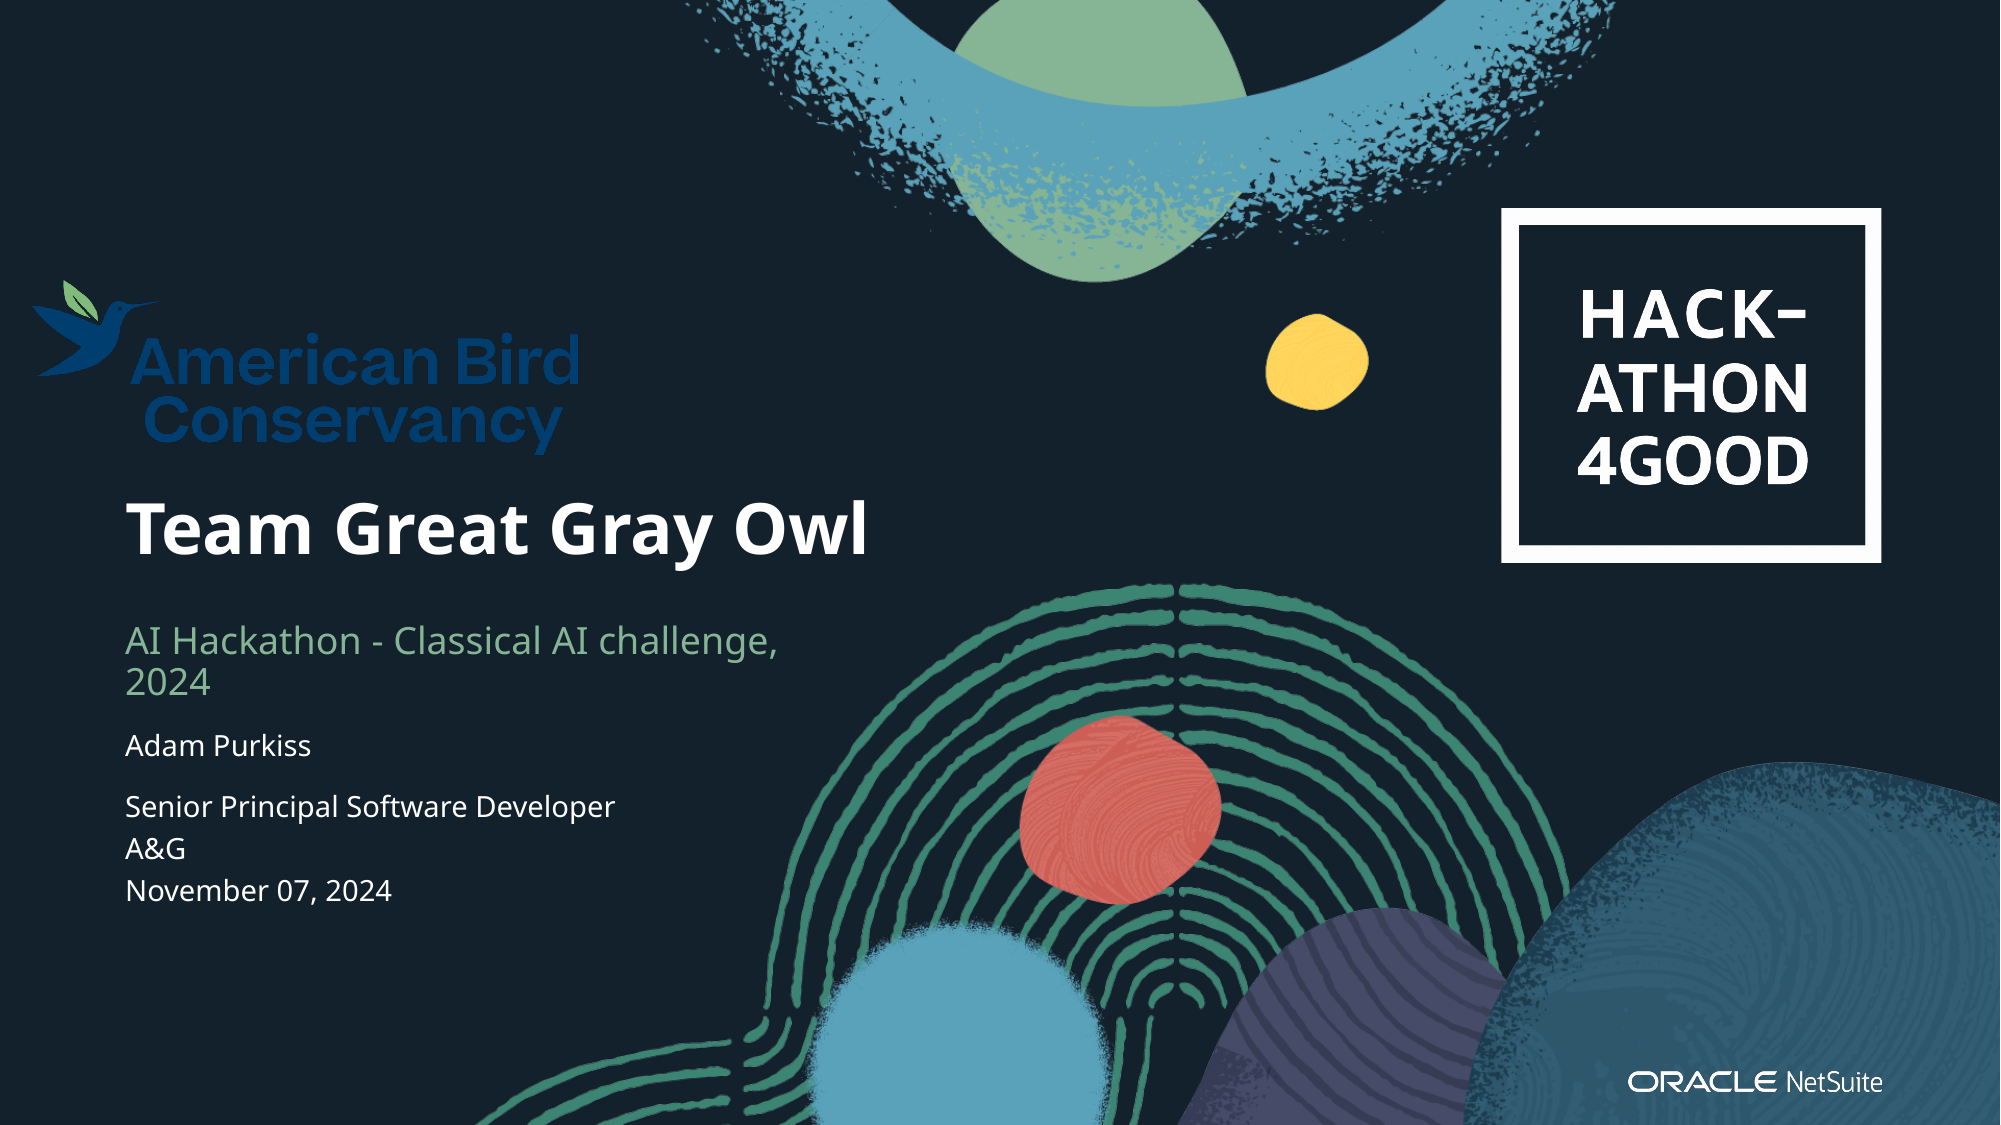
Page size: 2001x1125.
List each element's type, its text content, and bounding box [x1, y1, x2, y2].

picture [0, 0, 2000, 1125]
list Adam Purkiss [124, 729, 817, 774]
title Team Great Gray Owl [124, 493, 941, 705]
list AI Hackathon - Classical AI challenge, 2024 [124, 621, 835, 679]
list Senior Principal Software Developer A&G November 07, 2024 [124, 780, 854, 1001]
